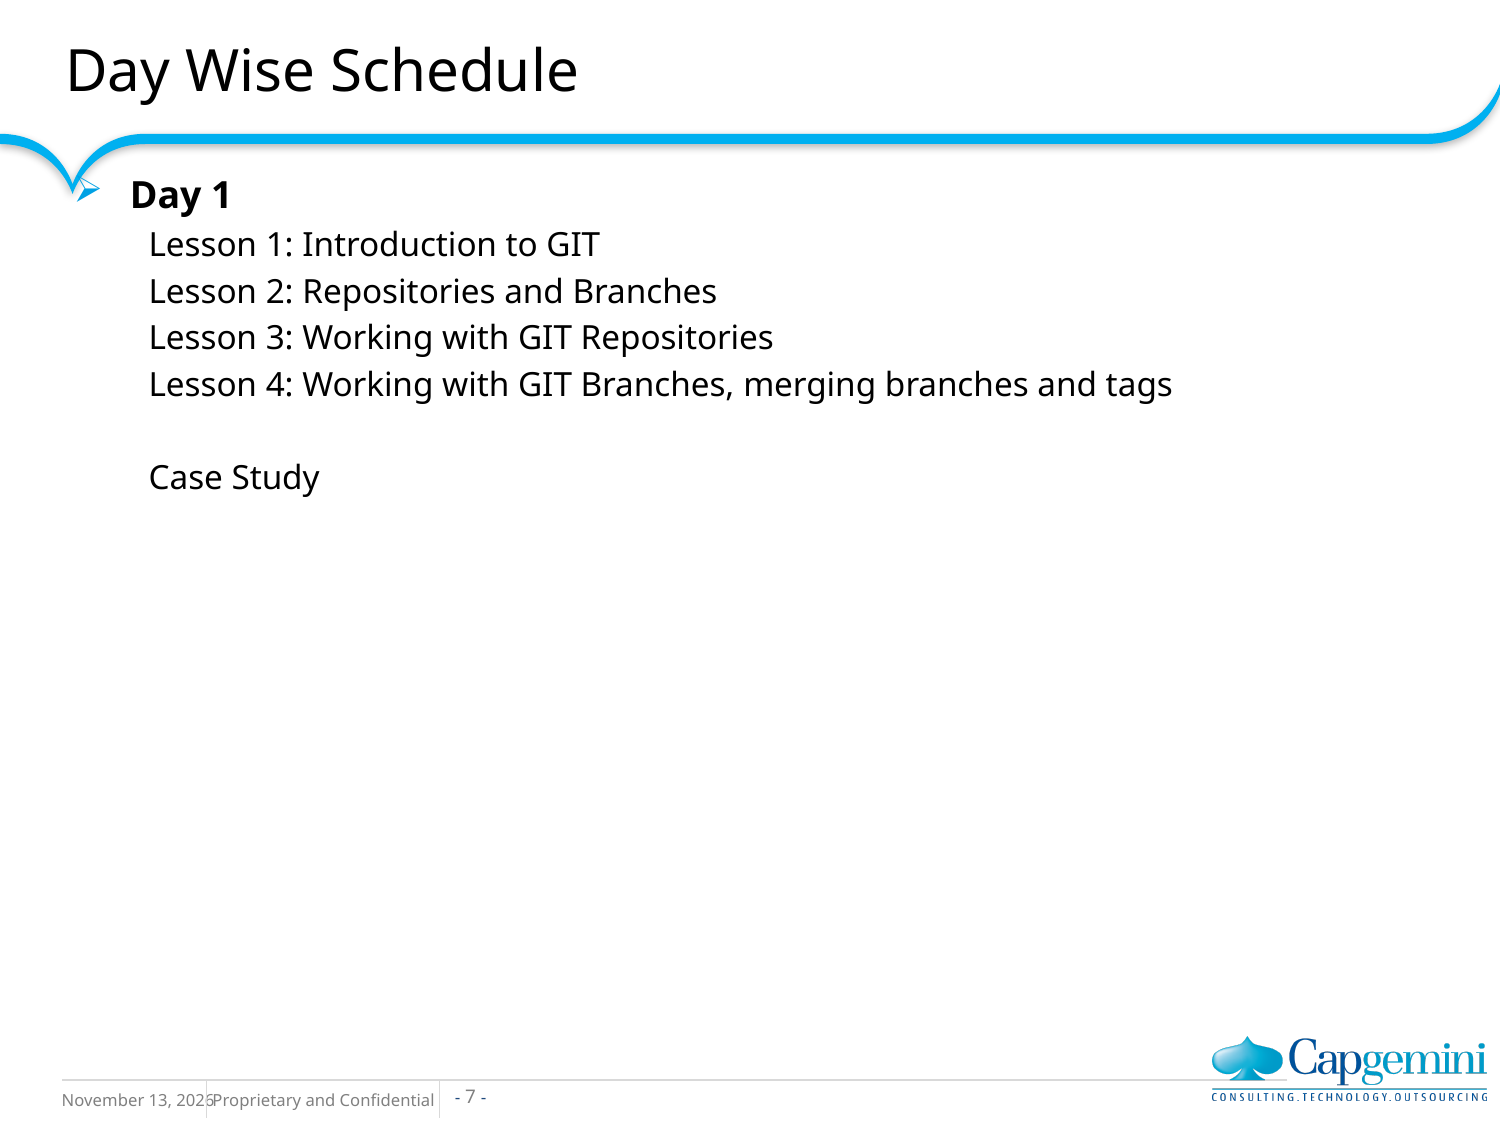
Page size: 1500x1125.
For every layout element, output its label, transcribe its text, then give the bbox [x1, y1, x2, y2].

list Day 1 Lesson 1: Introduction to GIT Lesson 2: Repositories and Branches Lesson 3: Working with GIT Repositories Lesson 4: Working with GIT Branches, merging branches and tags Case Study [58, 164, 1409, 907]
title Day Wise Schedule [50, 3, 1400, 134]
picture [1212, 1036, 1487, 1101]
